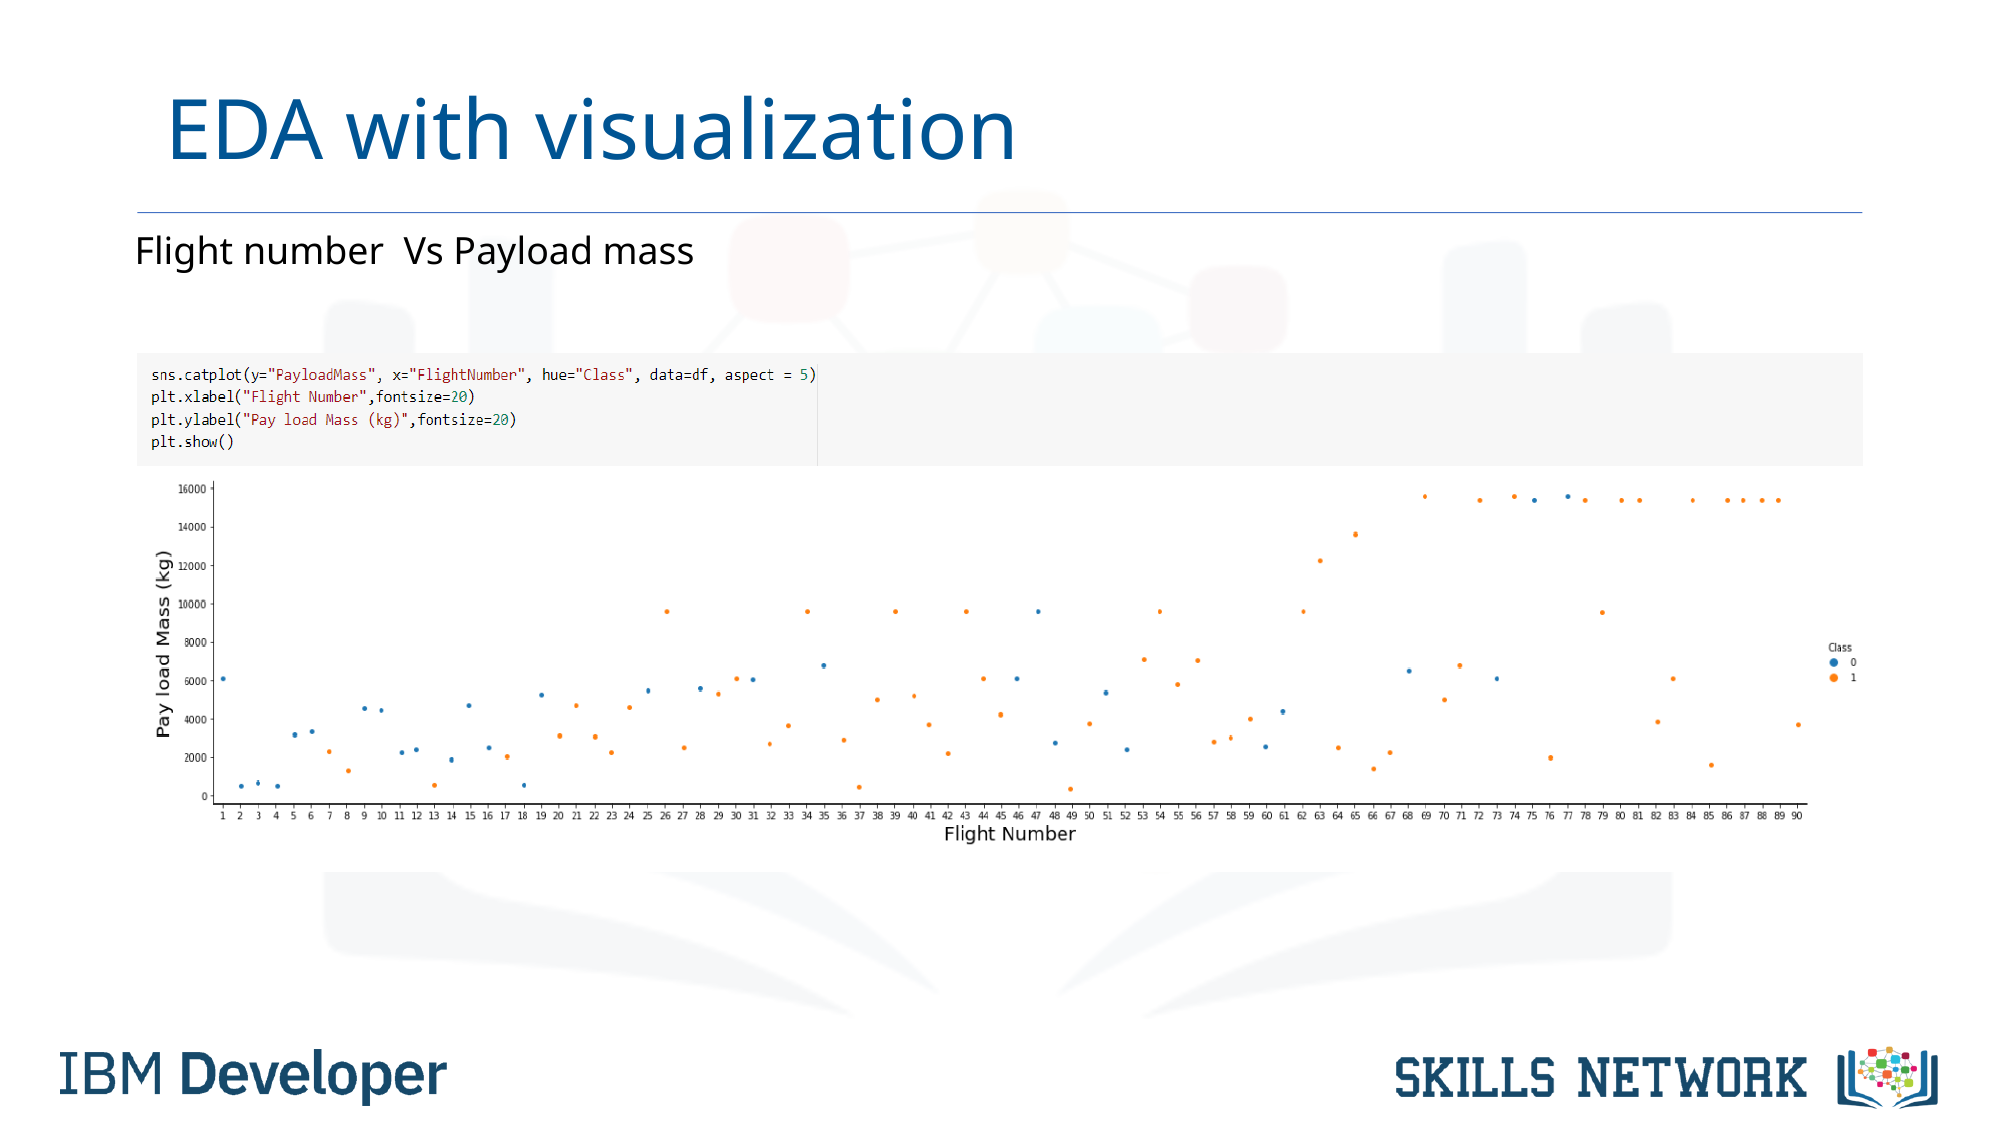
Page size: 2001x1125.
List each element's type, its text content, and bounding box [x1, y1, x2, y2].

text_box Flight number Vs Payload mass [119, 219, 1840, 280]
picture [1390, 1045, 1945, 1111]
title EDA with visualization [150, 59, 1863, 207]
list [137, 353, 1863, 872]
picture [55, 1045, 459, 1108]
